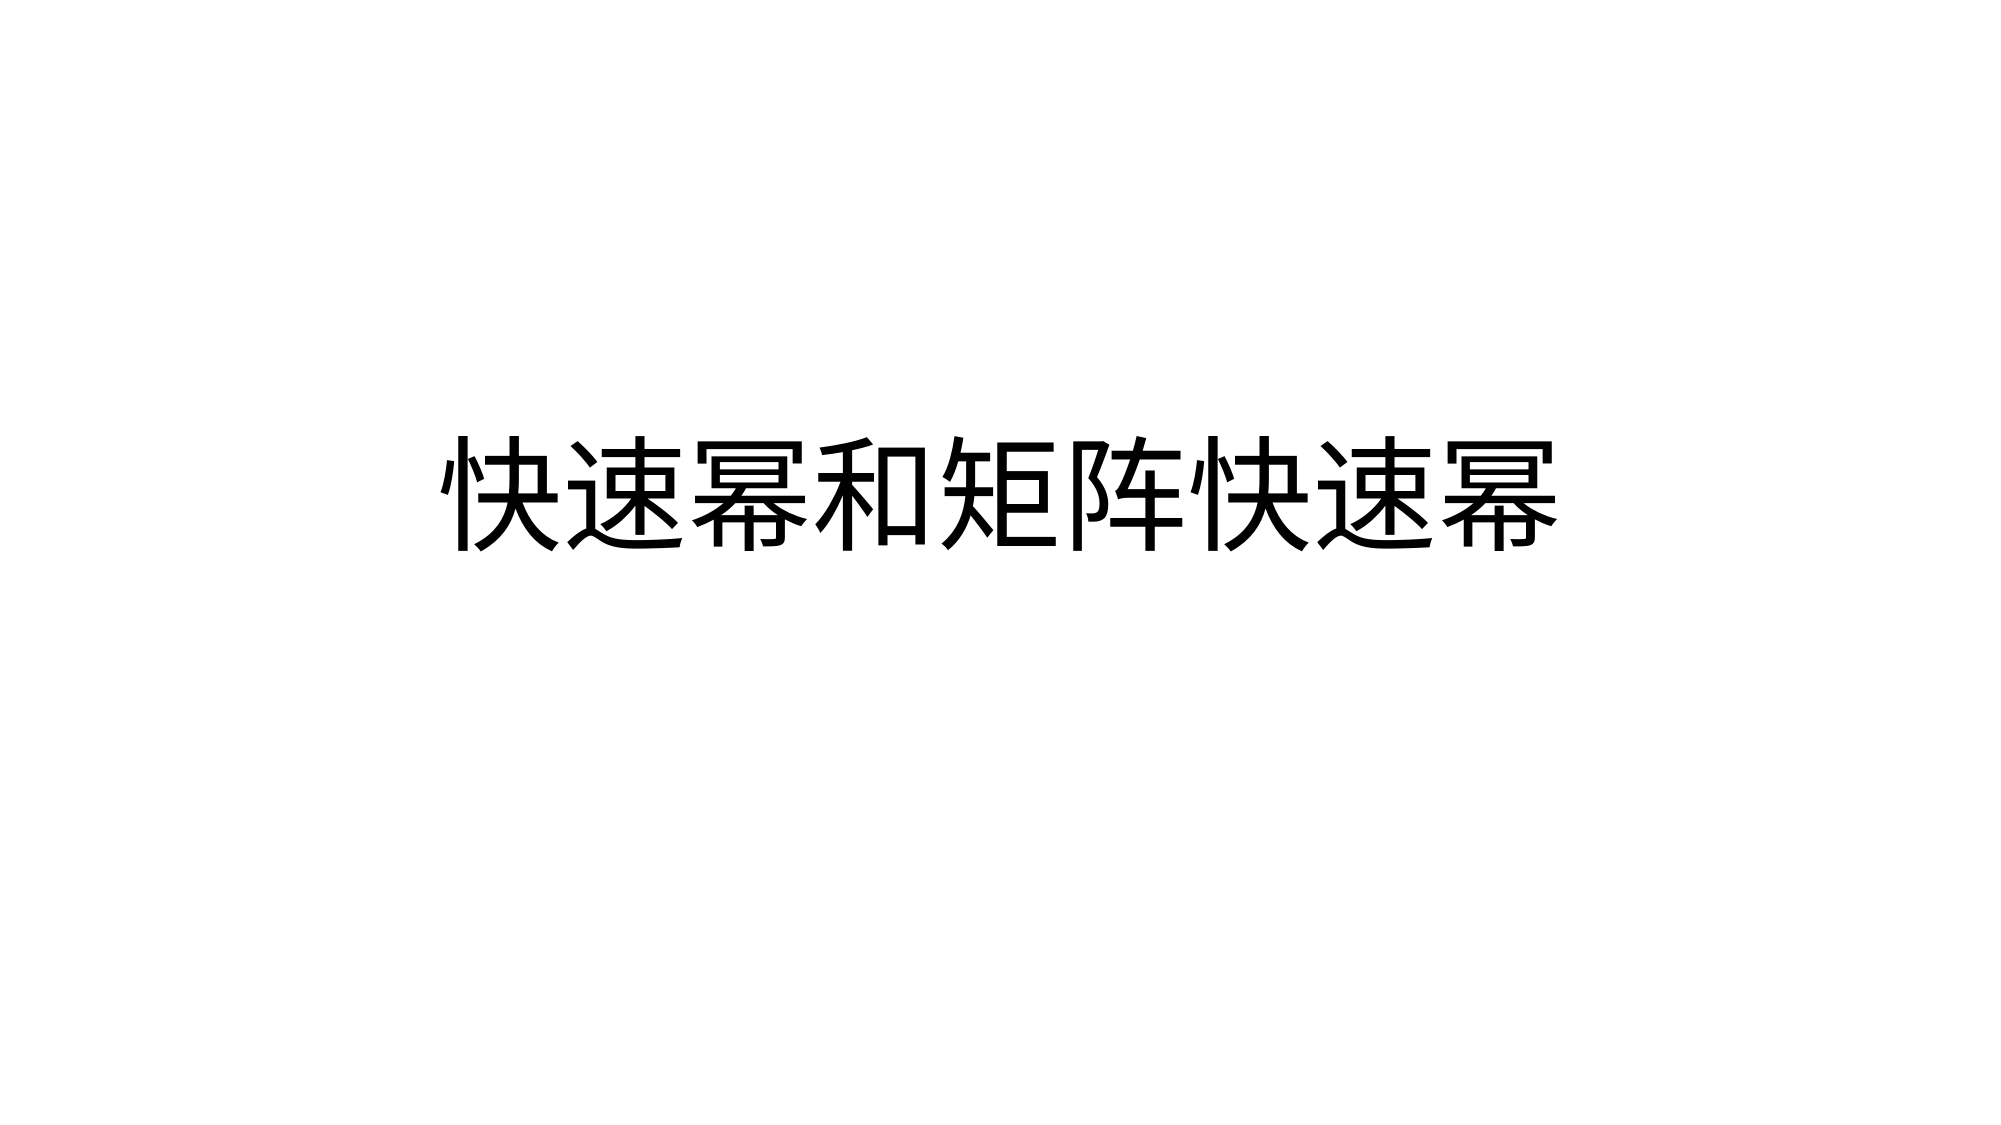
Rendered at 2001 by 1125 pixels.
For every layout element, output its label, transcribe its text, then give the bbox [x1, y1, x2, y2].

title 快速幂和矩阵快速幂 [249, 184, 1750, 576]
